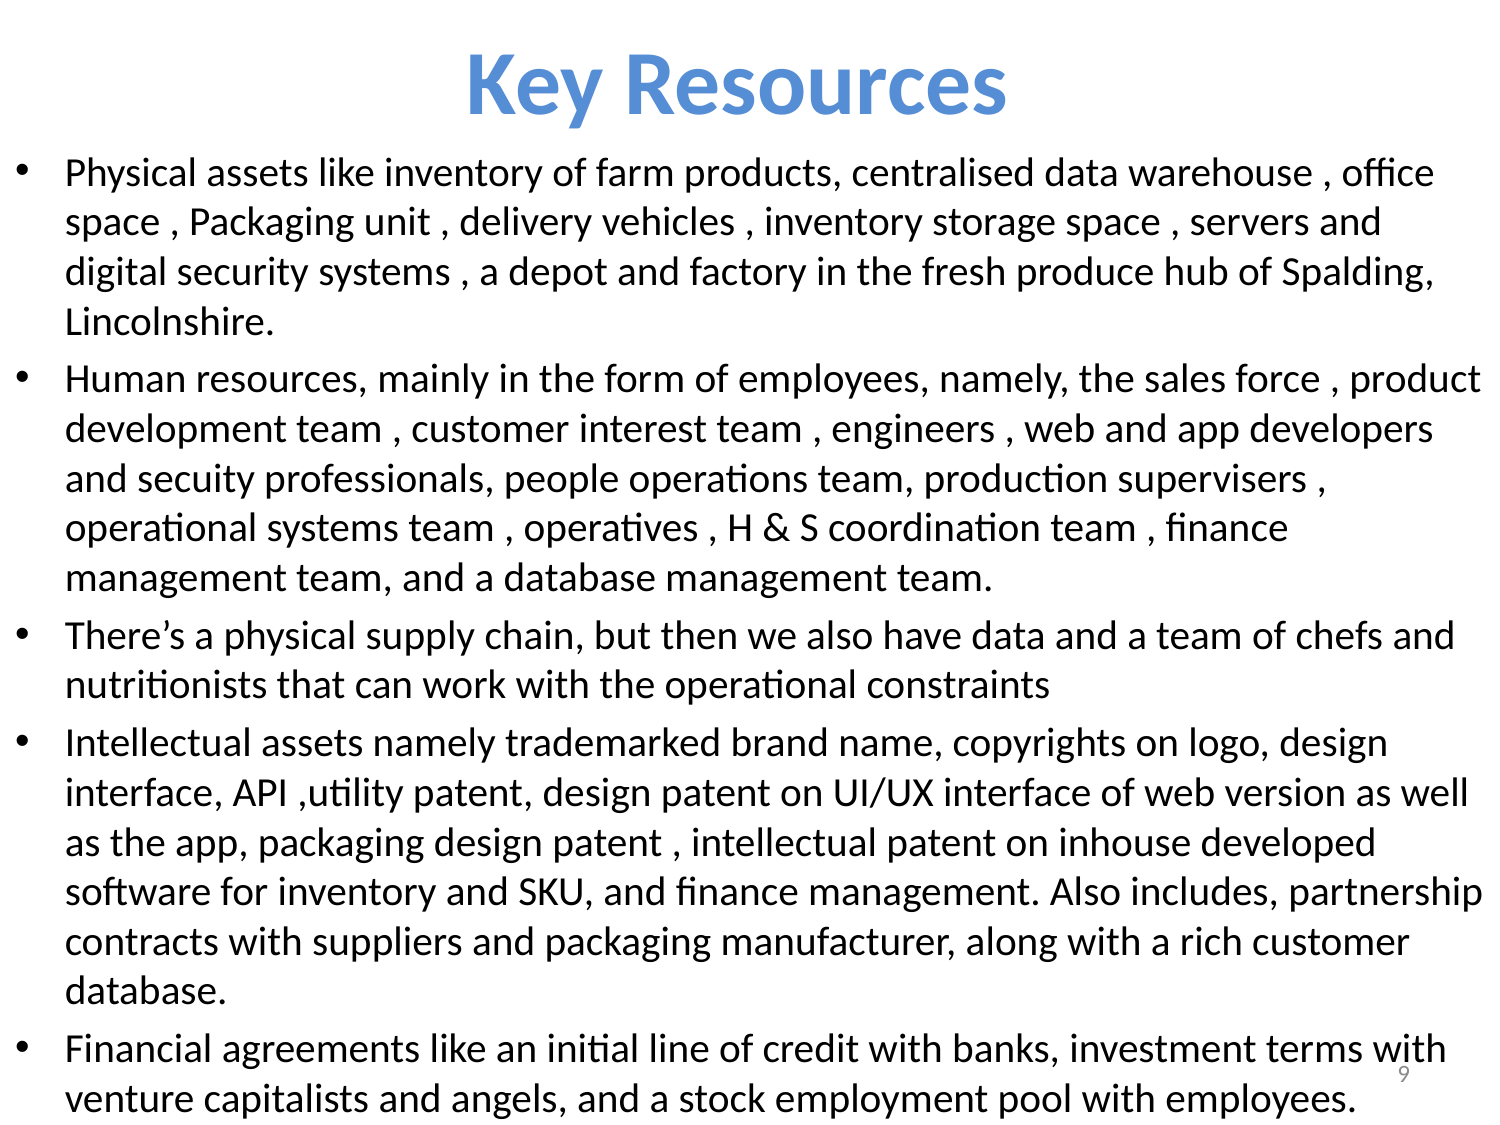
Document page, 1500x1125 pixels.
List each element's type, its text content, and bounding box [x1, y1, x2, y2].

list Physical assets like inventory of farm products, centralised data warehouse , office space , Packaging unit , delivery vehicles , inventory storage space , servers and digital security systems , a depot and factory in the fresh produce hub of Spalding, Lincolnshire. Human resources, mainly in the form of employees, namely, the sales force , product development team , customer interest team , engineers , web and app developers and secuity professionals, people operations team, production supervisers , operational systems team , operatives , H & S coordination team , finance management team, and a database management team. There’s a physical supply chain, but then we also have data and a team of chefs and nutritionists that can work with the operational constraints Intellectual assets namely trademarked brand name, copyrights on logo, design interface, API ,utility patent, design patent on UI/UX interface of web version as well as the app, packaging design patent , intellectual patent on inhouse developed software for inventory and SKU, and finance management. Also includes, partnership contracts with suppliers and packaging manufacturer, along with a rich customer database. Financial agreements like an initial line of credit with banks, investment terms with venture capitalists and angels, and a stock employment pool with employees. [0, 137, 1500, 1125]
title Key Resources [62, 0, 1413, 137]
slide_number 9 [1074, 1042, 1425, 1103]
